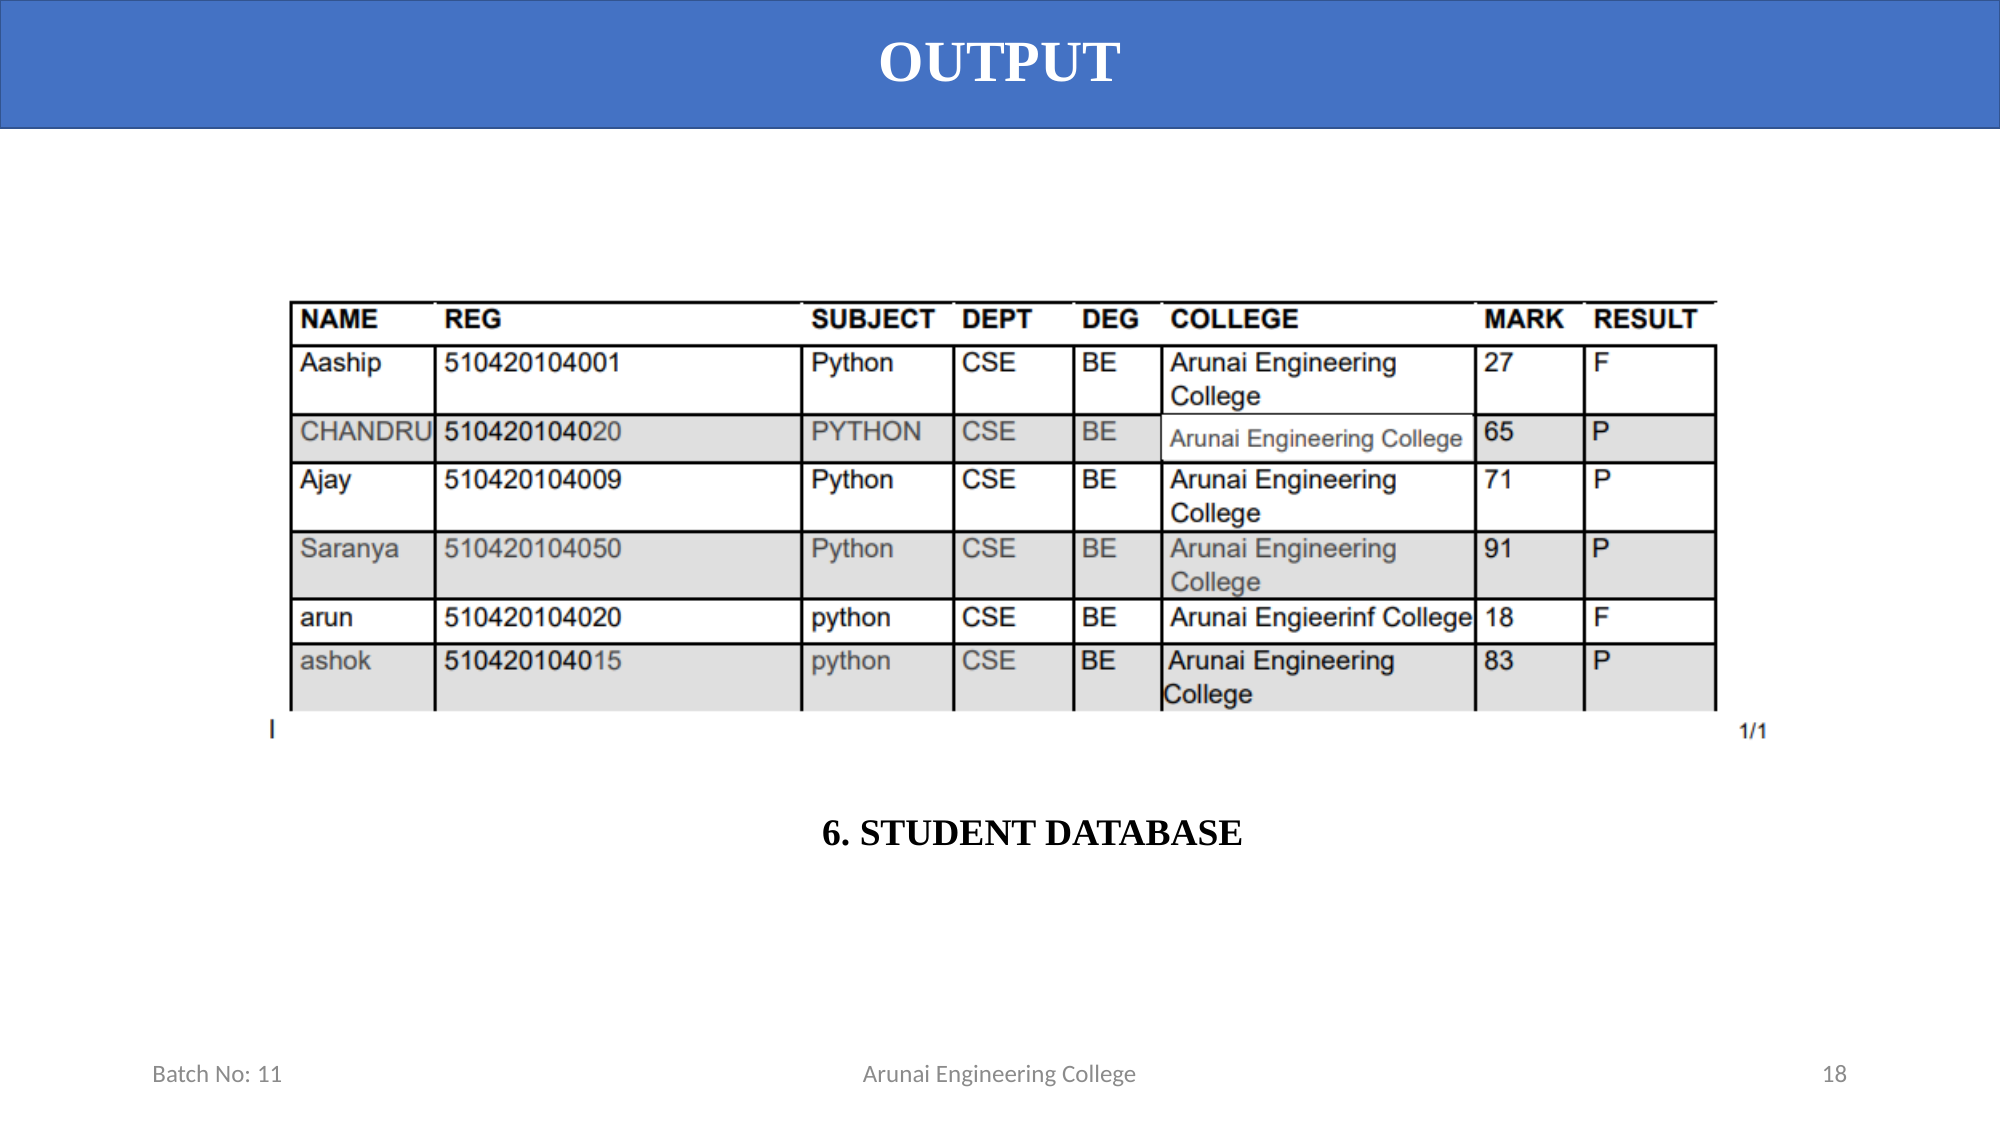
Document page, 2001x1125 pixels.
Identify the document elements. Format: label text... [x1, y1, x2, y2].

text_box OUTPUT [0, 0, 2000, 127]
slide_number 18 [1412, 1042, 1863, 1103]
text_box 6. STUDENT DATABASE [532, 806, 1534, 861]
picture [253, 181, 1812, 806]
footer Arunai Engineering College [662, 1042, 1338, 1103]
slide_number Batch No: 11 [137, 1042, 588, 1103]
